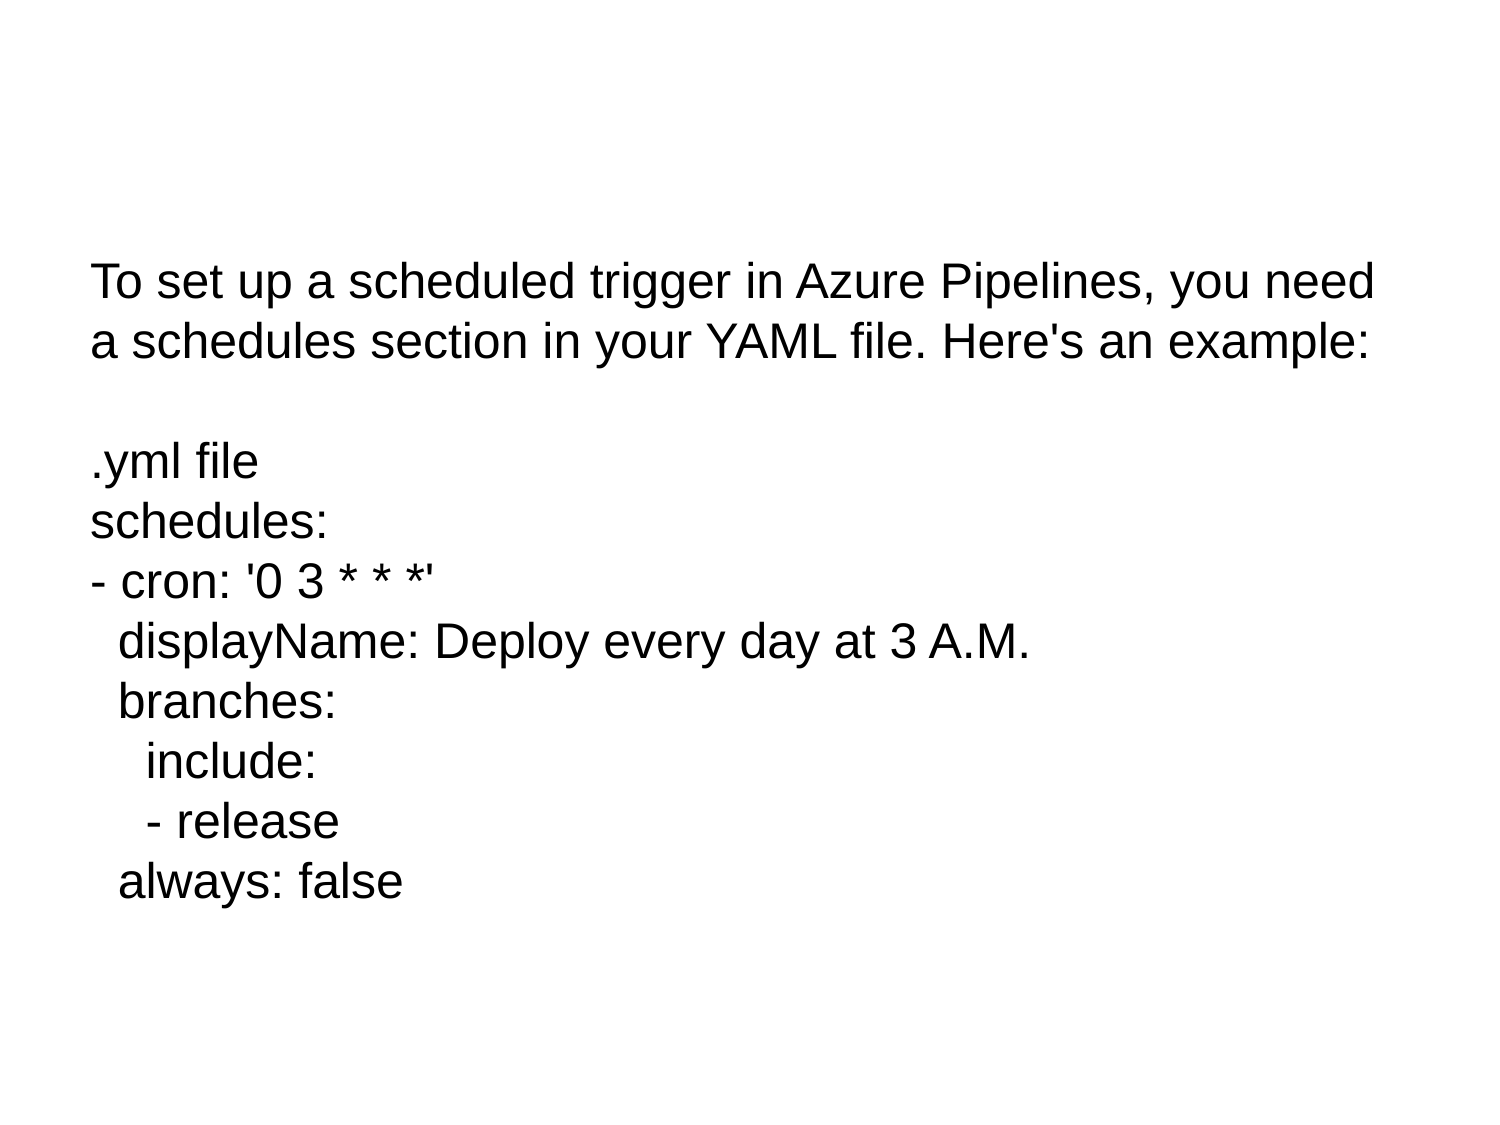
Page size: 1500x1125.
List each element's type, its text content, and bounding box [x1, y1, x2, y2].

title To set up a scheduled trigger in Azure Pipelines, you need a schedules section in your YAML file. Here's an example: .yml file schedules: - cron: '0 3 * * *' displayName: Deploy every day at 3 A.M. branches: include: - release always: false [75, 45, 1425, 1113]
